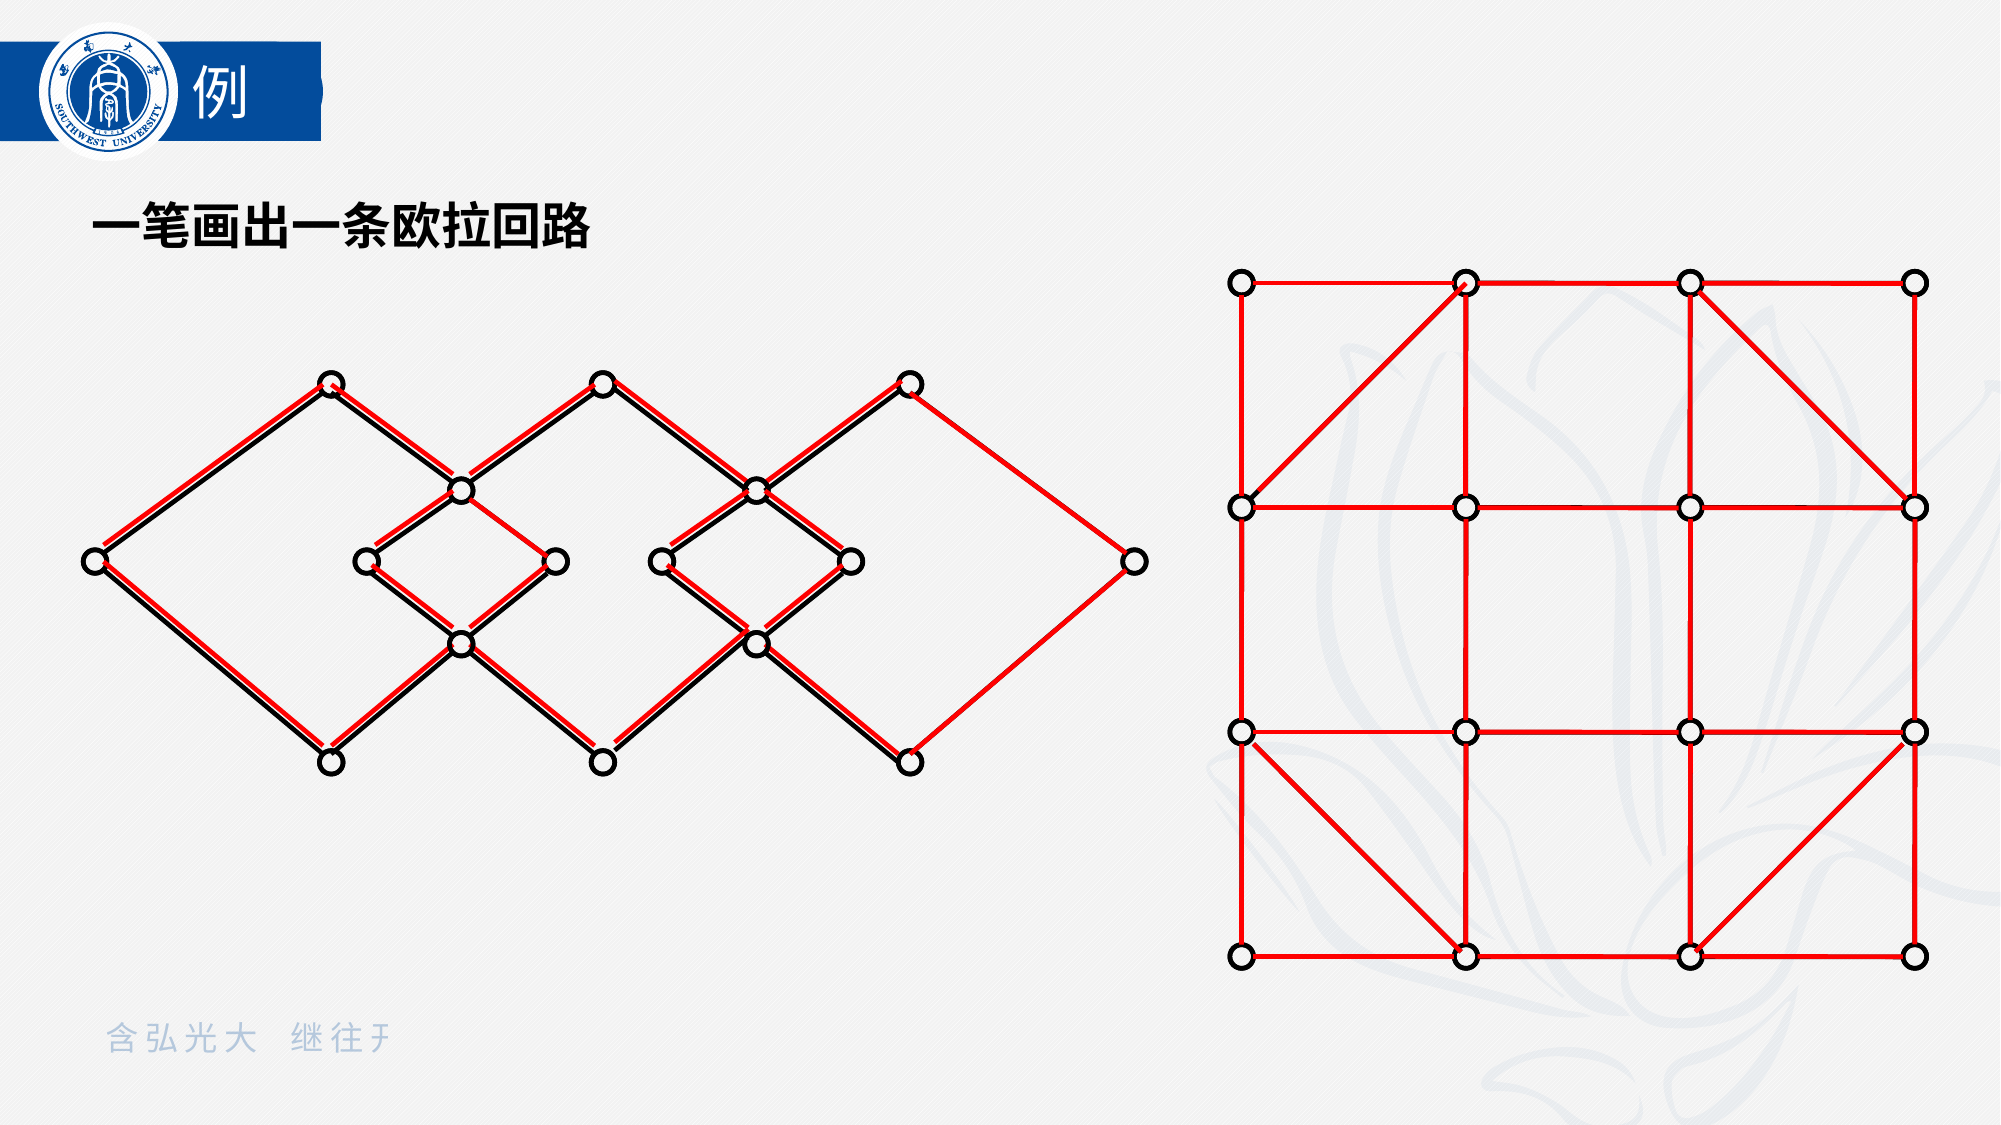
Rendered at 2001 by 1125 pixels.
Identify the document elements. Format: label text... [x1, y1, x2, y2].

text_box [666, 564, 749, 628]
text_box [479, 489, 538, 564]
text_box 一笔画出一条欧拉回路 [76, 187, 774, 263]
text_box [121, 543, 306, 764]
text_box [1695, 744, 1904, 952]
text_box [926, 553, 1111, 770]
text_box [83, 372, 1147, 775]
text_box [624, 618, 739, 753]
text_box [775, 480, 833, 559]
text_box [682, 478, 737, 557]
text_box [1698, 291, 1907, 500]
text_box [782, 363, 885, 501]
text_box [371, 564, 453, 628]
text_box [614, 380, 749, 483]
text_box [1229, 271, 1927, 969]
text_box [386, 478, 442, 557]
list 例 [180, 41, 321, 141]
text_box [776, 632, 887, 766]
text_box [341, 634, 443, 756]
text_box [133, 354, 294, 543]
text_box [481, 632, 583, 758]
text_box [764, 564, 843, 628]
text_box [1258, 283, 1466, 491]
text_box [469, 564, 548, 628]
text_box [1253, 744, 1462, 952]
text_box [331, 384, 453, 475]
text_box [487, 366, 577, 492]
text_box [909, 392, 1127, 554]
